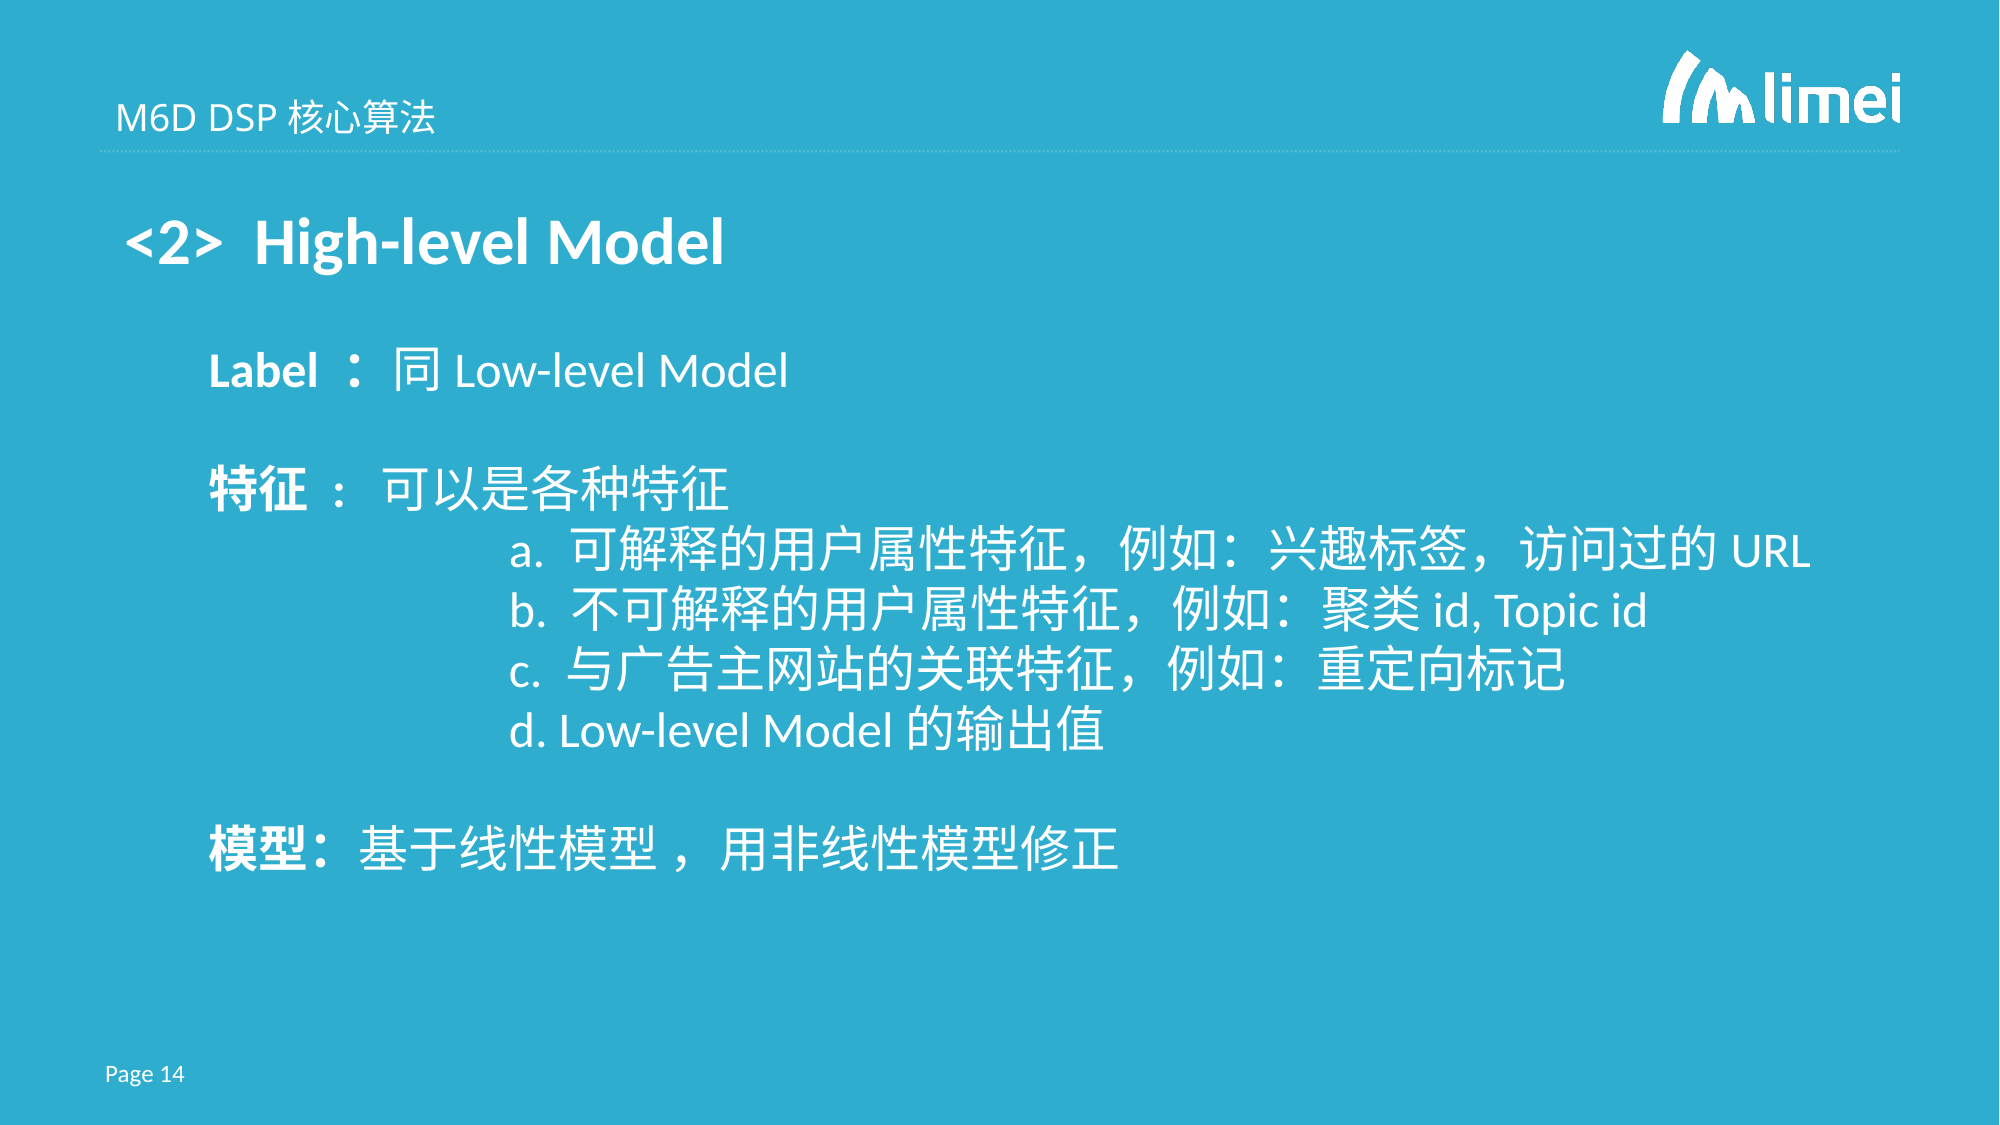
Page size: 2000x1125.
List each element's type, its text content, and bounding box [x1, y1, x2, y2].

list M6D DSP核心算法 [99, 86, 912, 152]
text_box <2> High-level Model Label ：同Low-level Model 特征 : 可以是各种特征 a. 可解释的用户属性特征，例如：兴趣标签，访问过的URL b. 不可解释的用户属性特征，例如：聚类id, Topic id c. 与广告主网站的关联特征，例如：重定向标记 d. Low-level Model的输出值 模型：基于线性模型 ，用非线性模型修正 [109, 190, 1919, 1065]
slide_number Page 14 [90, 1042, 557, 1103]
picture [1662, 50, 1900, 123]
